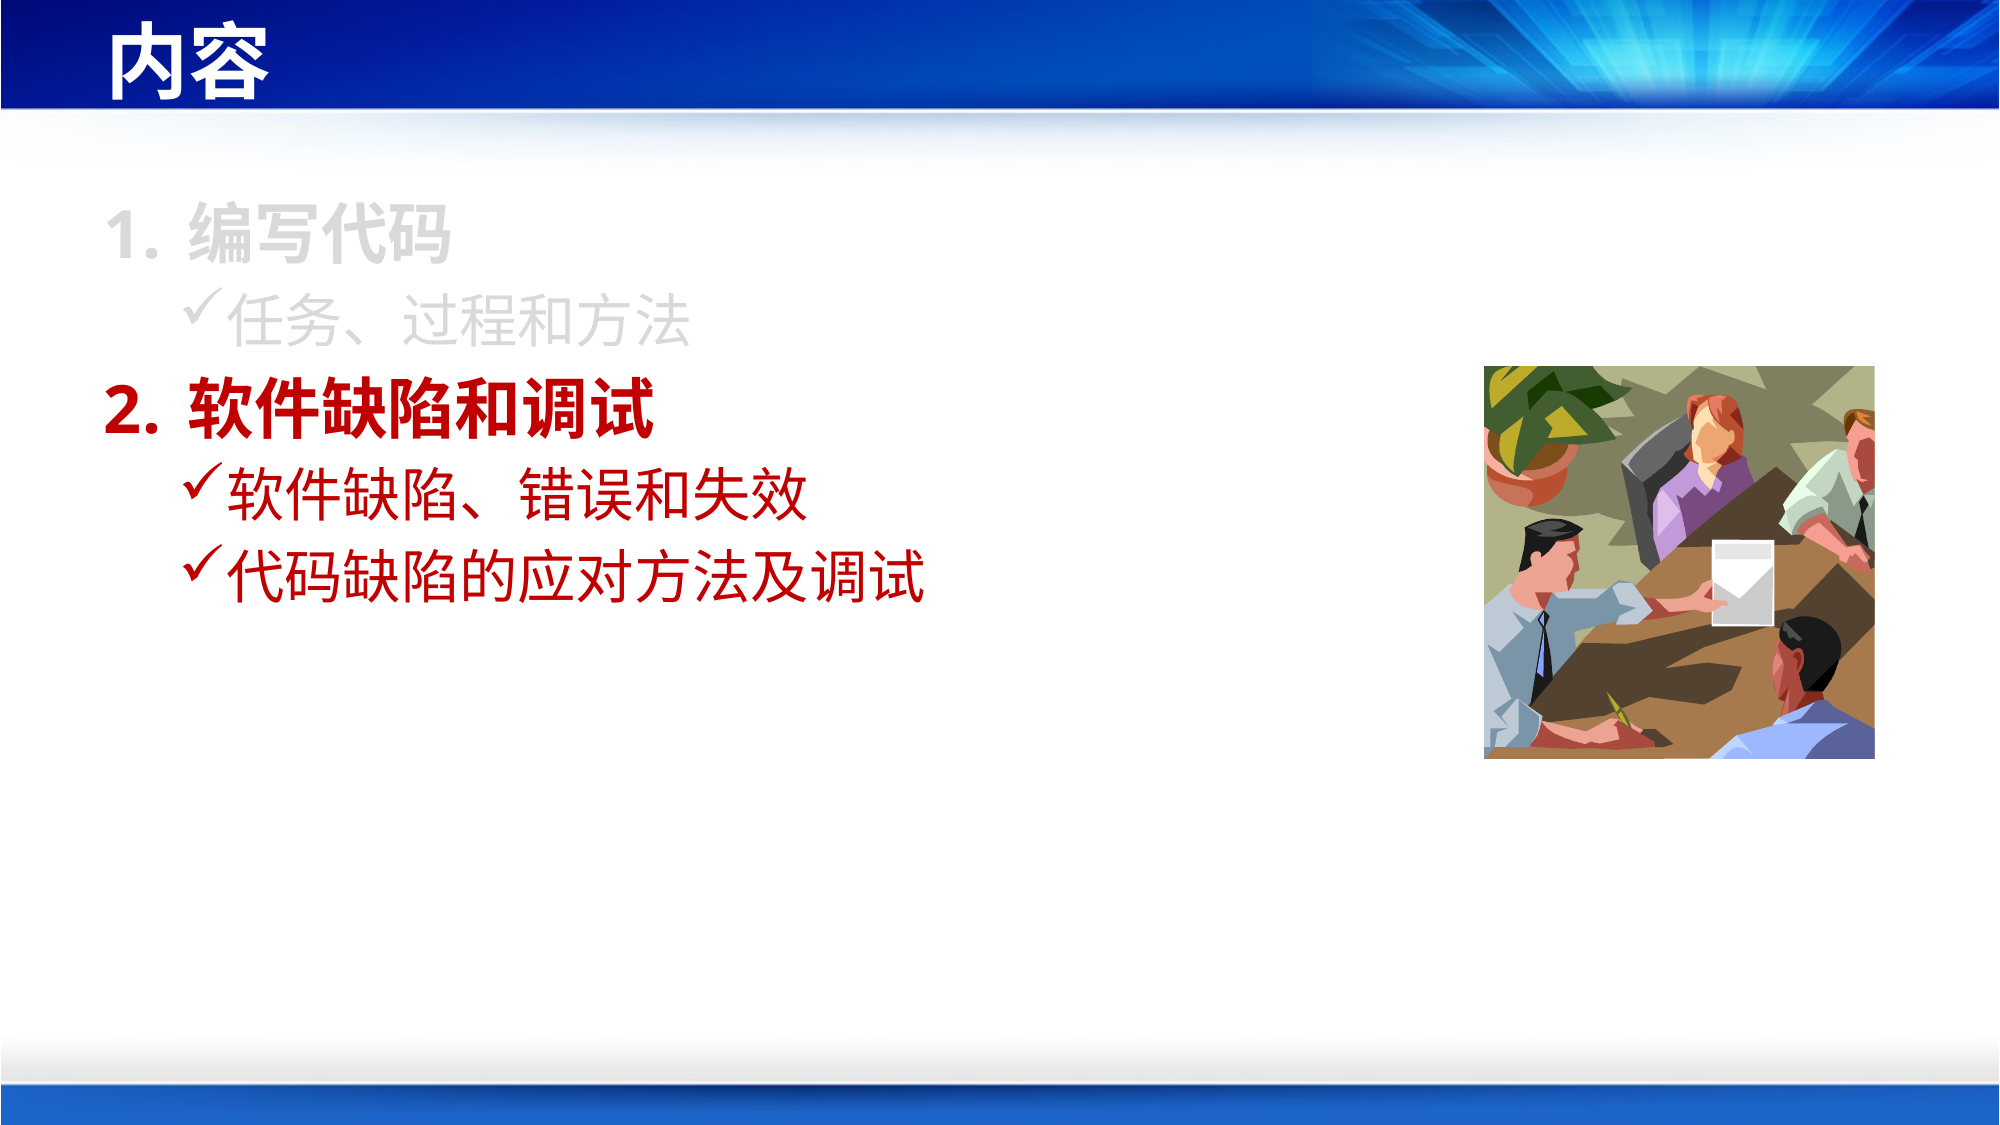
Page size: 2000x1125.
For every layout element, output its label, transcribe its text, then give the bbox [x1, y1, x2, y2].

picture [1, 0, 1999, 1125]
list 编写代码 任务、过程和方法 软件缺陷和调试 软件缺陷、错误和失效 代码缺陷的应对方法及调试 [88, 184, 1880, 1012]
title 内容 [90, 1, 1880, 118]
